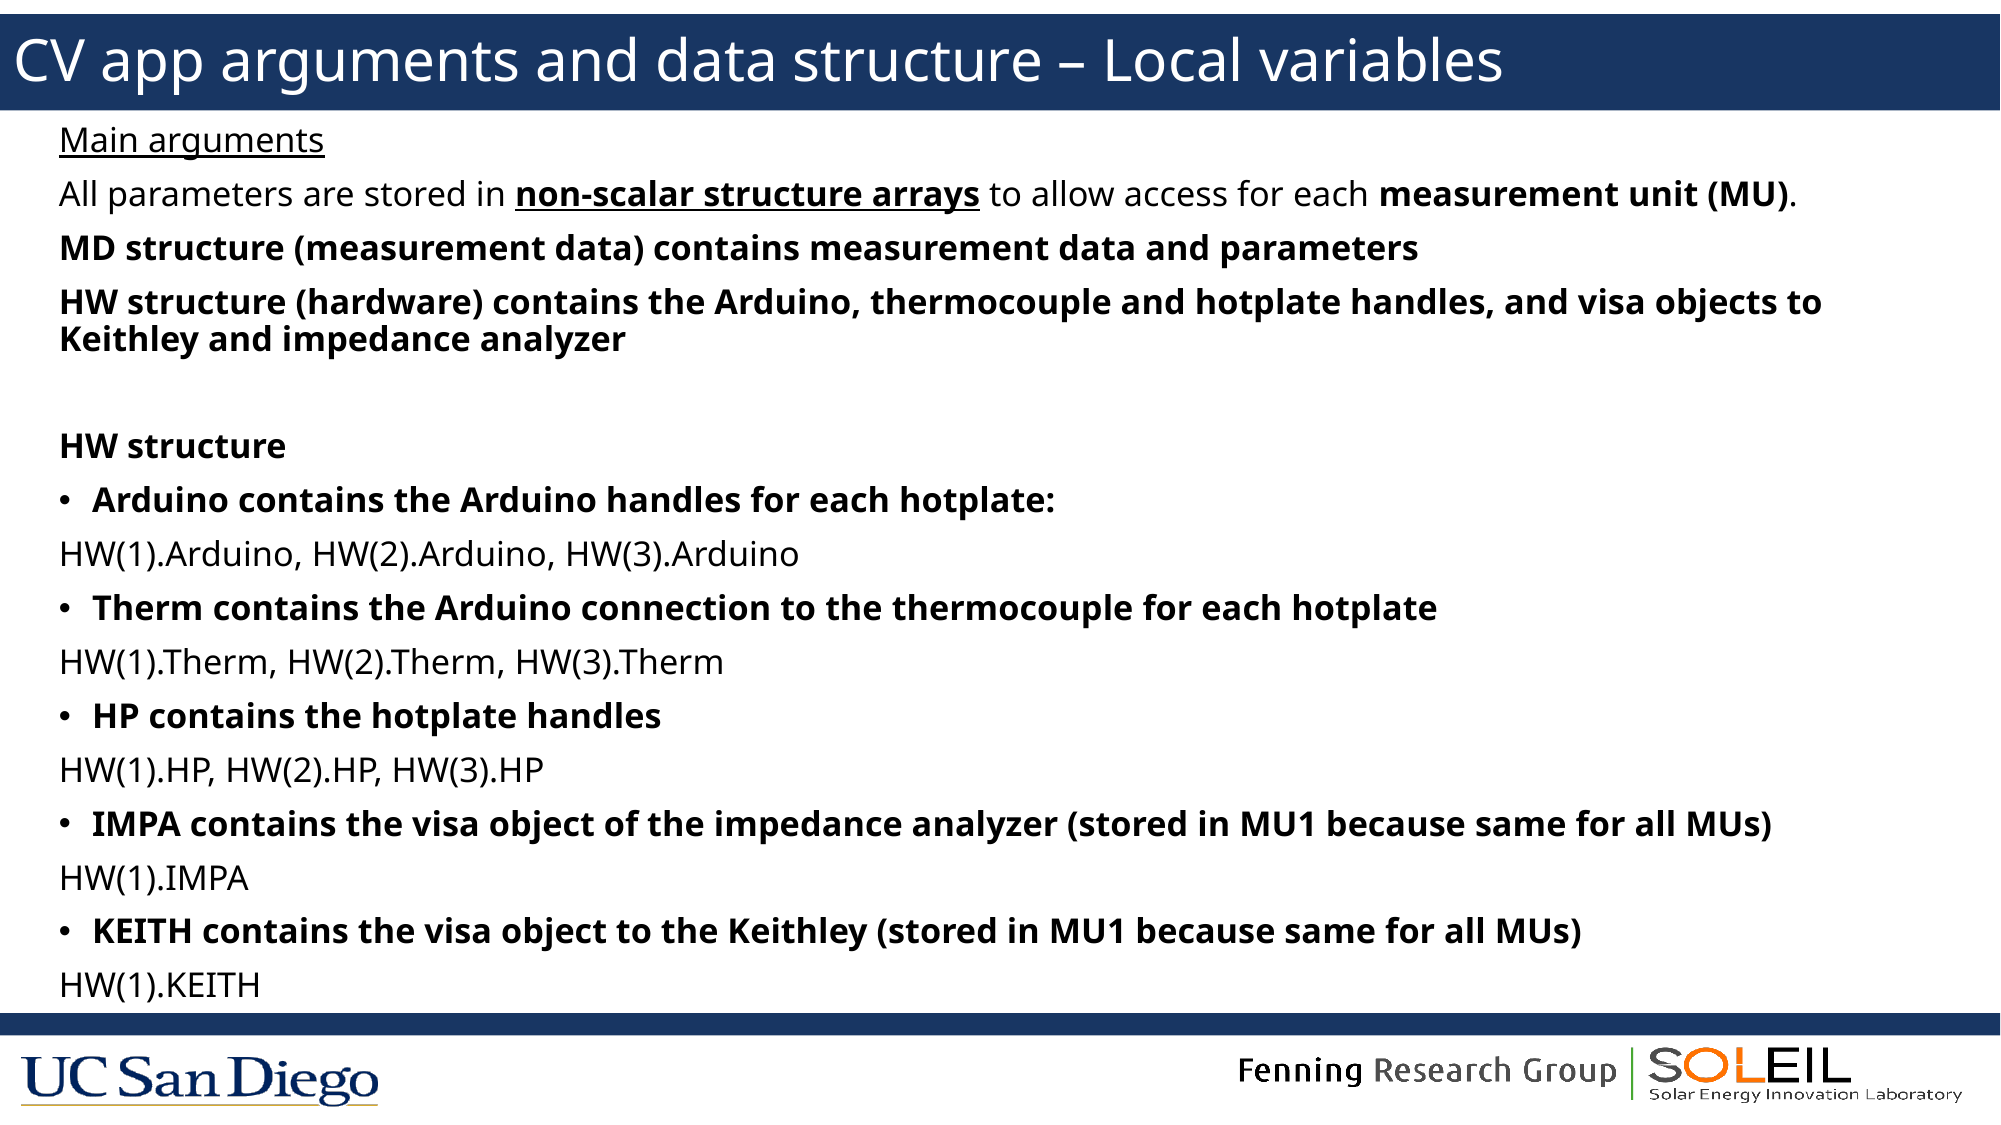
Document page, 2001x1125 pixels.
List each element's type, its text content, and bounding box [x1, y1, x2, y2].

title CV app arguments and data structure – Local variables [0, 14, 2000, 111]
list Main arguments All parameters are stored in non-scalar structure arrays to allow access for each measurement unit (MU). MD structure (measurement data) contains measurement data and parameters HW structure (hardware) contains the Arduino, thermocouple and hotplate handles, and visa objects to Keithley and impedance analyzer HW structure Arduino contains the Arduino handles for each hotplate: HW(1).Arduino, HW(2).Arduino, HW(3).Arduino Therm contains the Arduino connection to the thermocouple for each hotplate HW(1).Therm, HW(2).Therm, HW(3).Therm HP contains the hotplate handles HW(1).HP, HW(2).HP, HW(3).HP IMPA contains the visa object of the impedance analyzer (stored in MU1 because same for all MUs) HW(1).IMPA KEITH contains the visa object to the Keithley (stored in MU1 because same for all MUs) HW(1).KEITH [43, 115, 1955, 1018]
picture [20, 1055, 378, 1107]
picture [1224, 1045, 1968, 1103]
